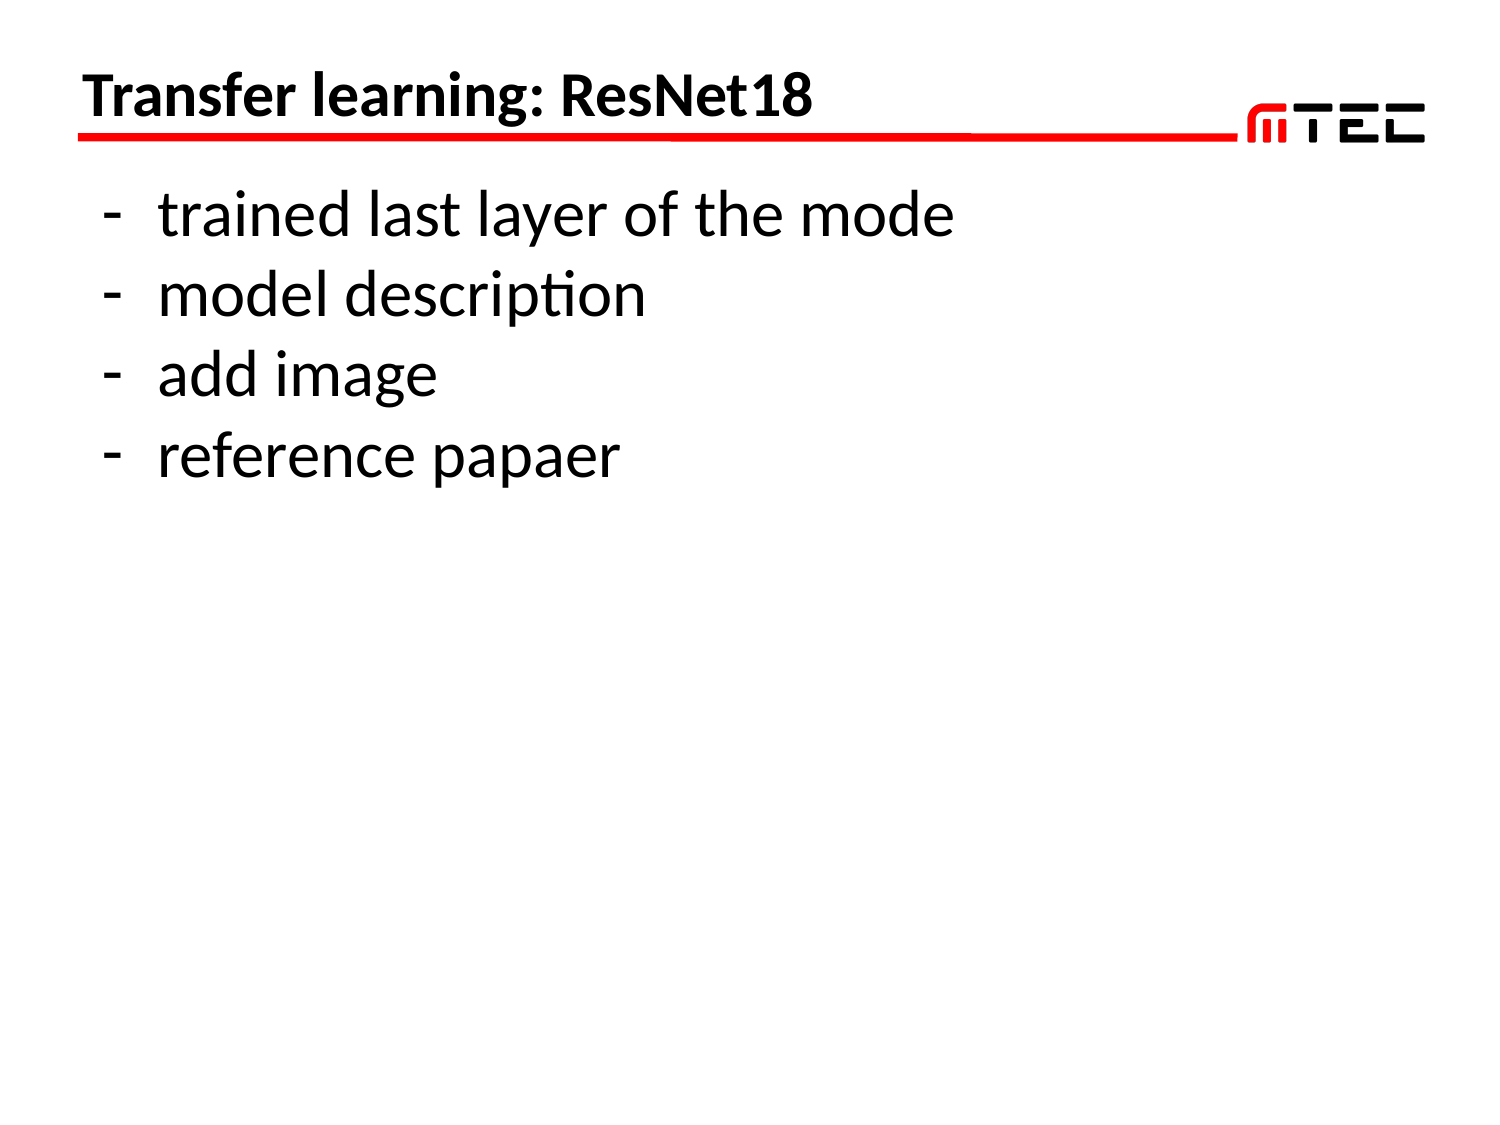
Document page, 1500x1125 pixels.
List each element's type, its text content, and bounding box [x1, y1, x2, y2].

list trained last layer of the mode model description add image reference papaer [75, 162, 1425, 1005]
picture [1247, 103, 1425, 143]
title Transfer learning: ResNet18 [75, 45, 1238, 138]
